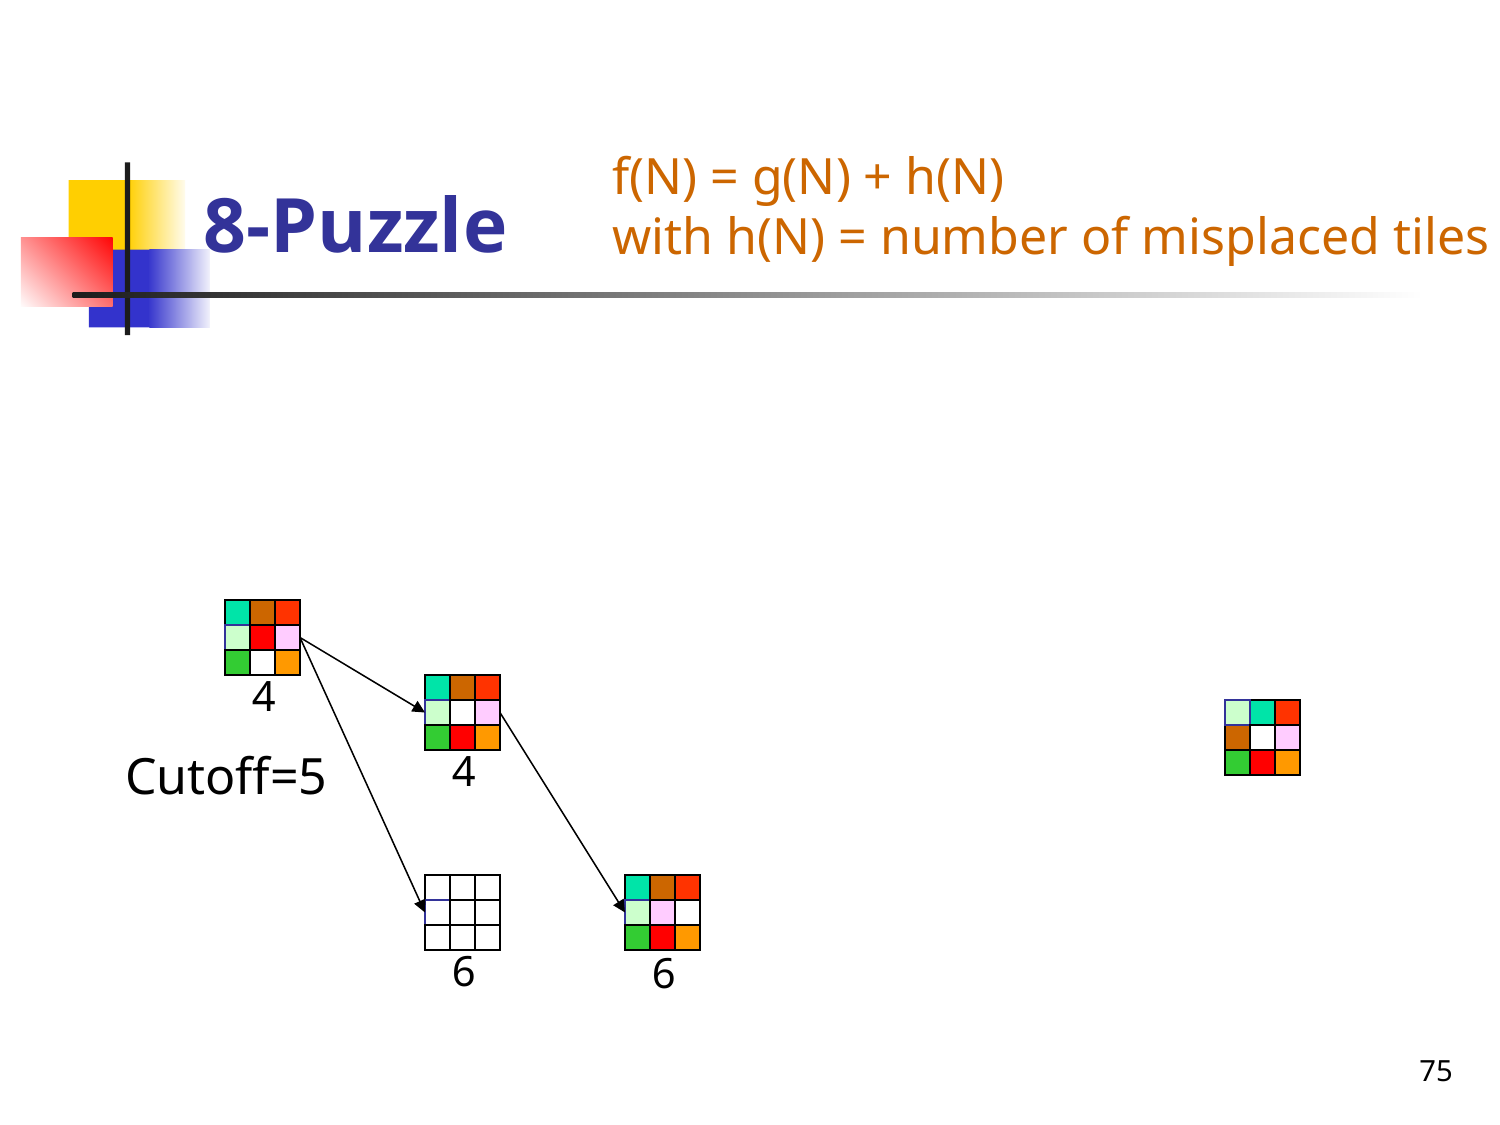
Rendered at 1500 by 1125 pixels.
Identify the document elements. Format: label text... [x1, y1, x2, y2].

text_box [499, 712, 701, 1005]
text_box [299, 637, 501, 1003]
slide_number 75 [1154, 1023, 1468, 1100]
text_box f(N) = g(N) + h(N) with h(N) = number of misplaced tiles [597, 137, 1500, 273]
title 8-Puzzle [188, 34, 1468, 276]
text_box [1224, 699, 1301, 776]
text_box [224, 599, 301, 728]
text_box Cutoff=5 [110, 737, 294, 813]
